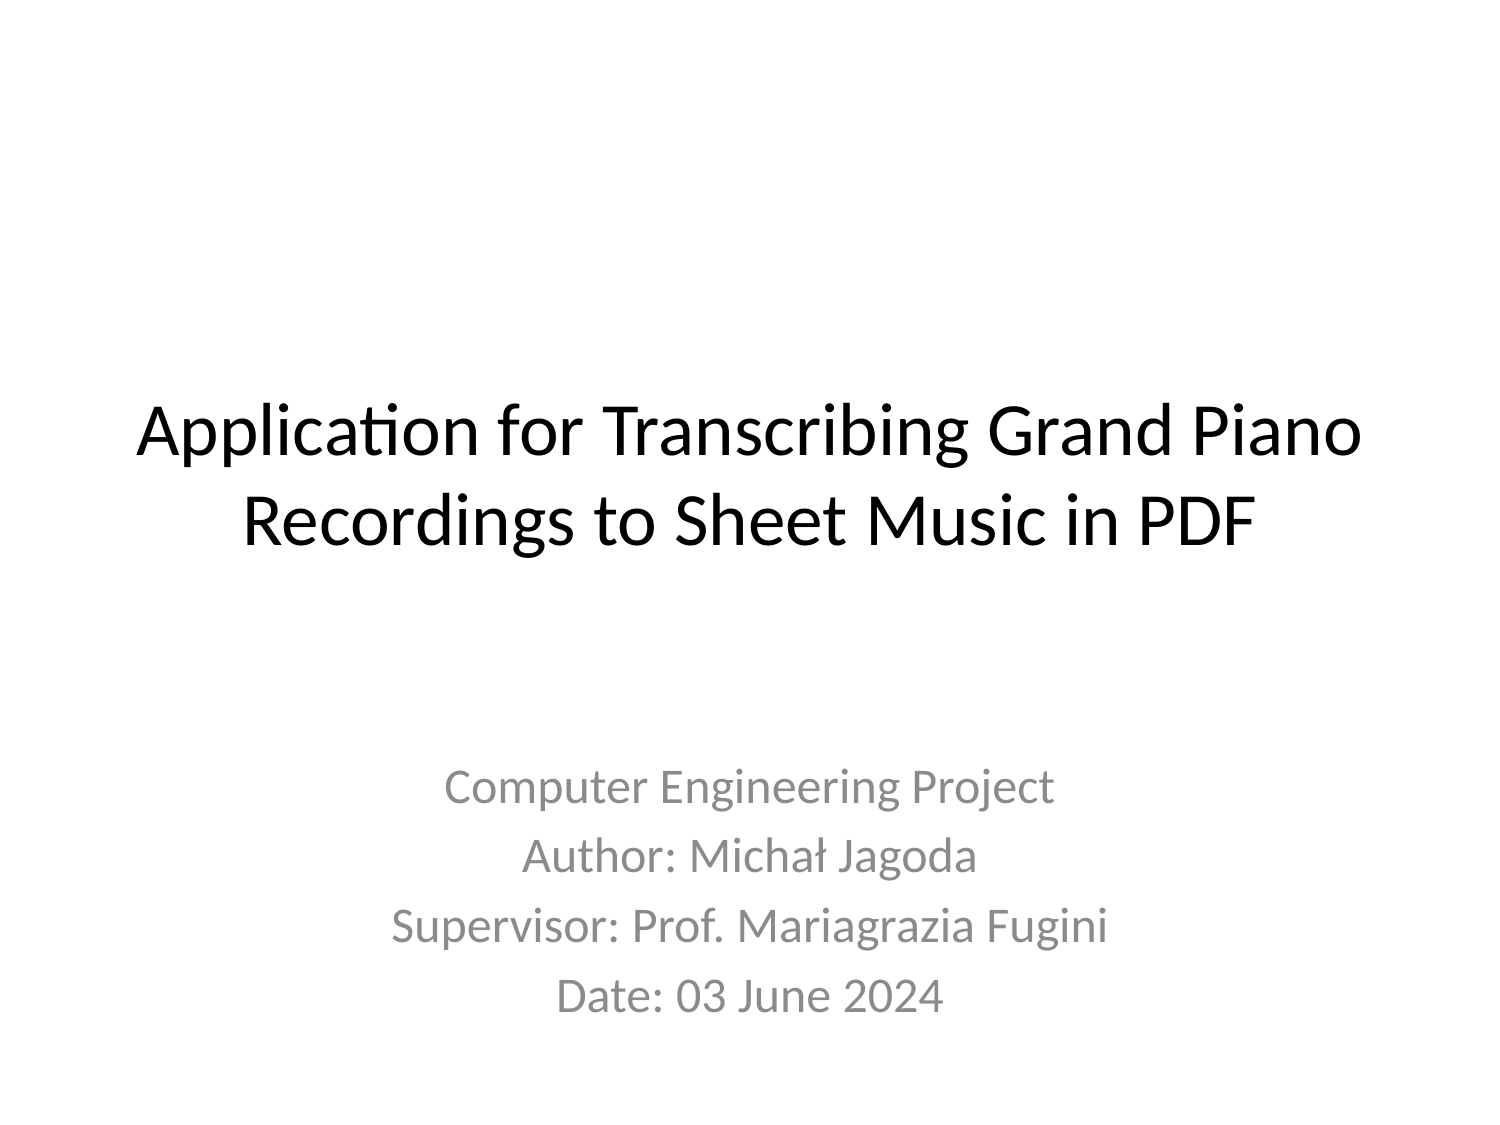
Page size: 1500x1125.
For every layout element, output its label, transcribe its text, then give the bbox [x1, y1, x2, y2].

subtitle Computer Engineering Project Author: Michał Jagoda Supervisor: Prof. Mariagrazia Fugini Date: 03 June 2024 [225, 745, 1275, 1033]
title Application for Transcribing Grand Piano Recordings to Sheet Music in PDF [112, 349, 1388, 591]
